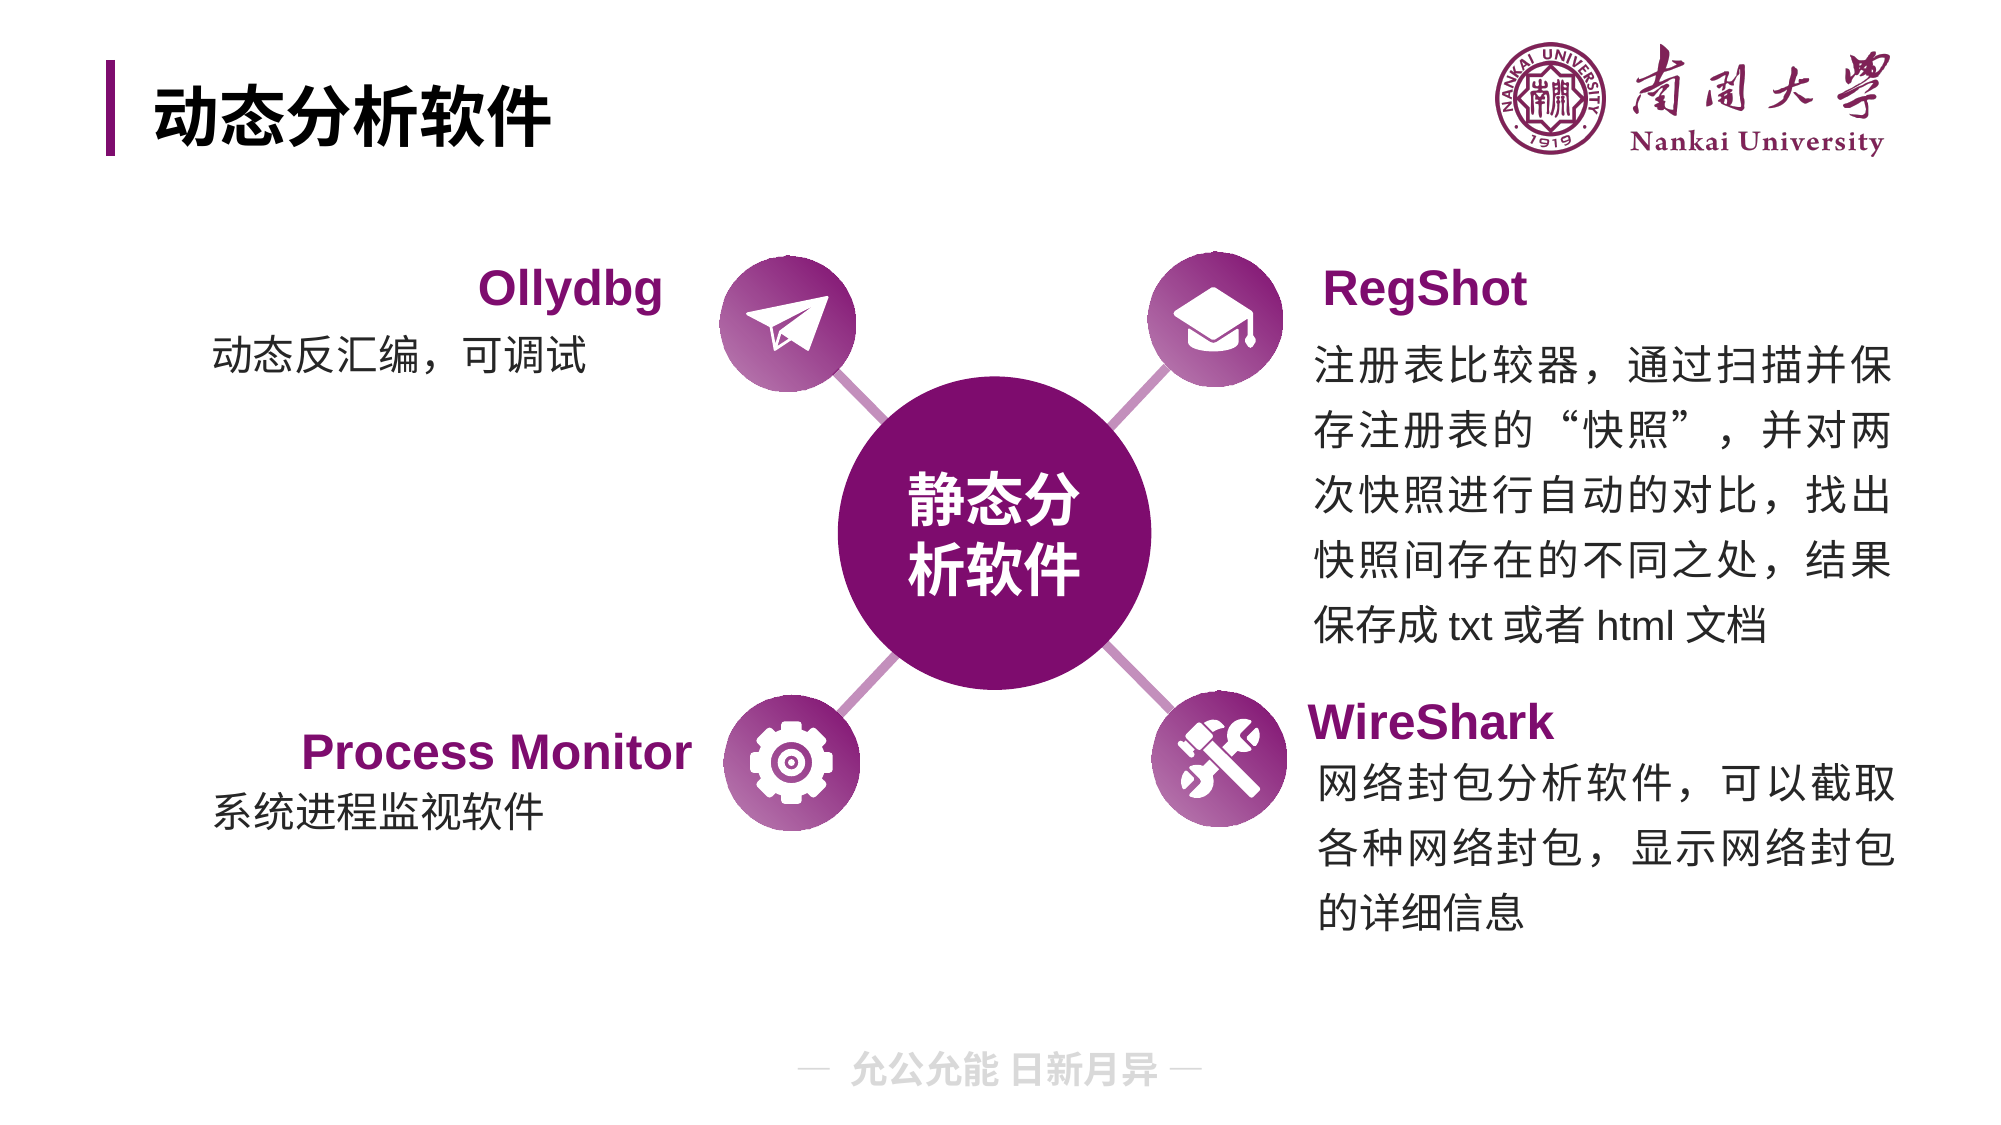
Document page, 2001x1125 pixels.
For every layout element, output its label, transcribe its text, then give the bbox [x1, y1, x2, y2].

text_box [773, 294, 830, 352]
text_box 系统进程监视软件 [196, 763, 806, 844]
text_box RegShot [1326, 226, 1558, 316]
text_box 网络封包分析软件，可以截取各种网络封包，显示网络封包的详细信息 [1302, 734, 1912, 945]
text_box [1176, 717, 1262, 799]
text_box [723, 693, 861, 830]
picture [1495, 42, 1890, 157]
text_box Ollydbg [462, 225, 694, 306]
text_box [835, 366, 1172, 715]
text_box WireShark [1352, 659, 1584, 734]
text_box [1172, 286, 1257, 353]
text_box [1146, 250, 1284, 388]
text_box [720, 254, 856, 393]
text_box [749, 720, 834, 799]
text_box 动态反汇编，可调试 [196, 306, 805, 387]
title 动态分析软件 [137, 48, 1000, 191]
text_box Process Monitor [490, 689, 723, 763]
text_box 注册表比较器，通过扫描并保存注册表的“快照”，并对两次快照进行自动的对比，找出快照间存在的不同之处，结果保存成txt或者html文档 [1298, 316, 1908, 657]
text_box [1150, 689, 1288, 828]
